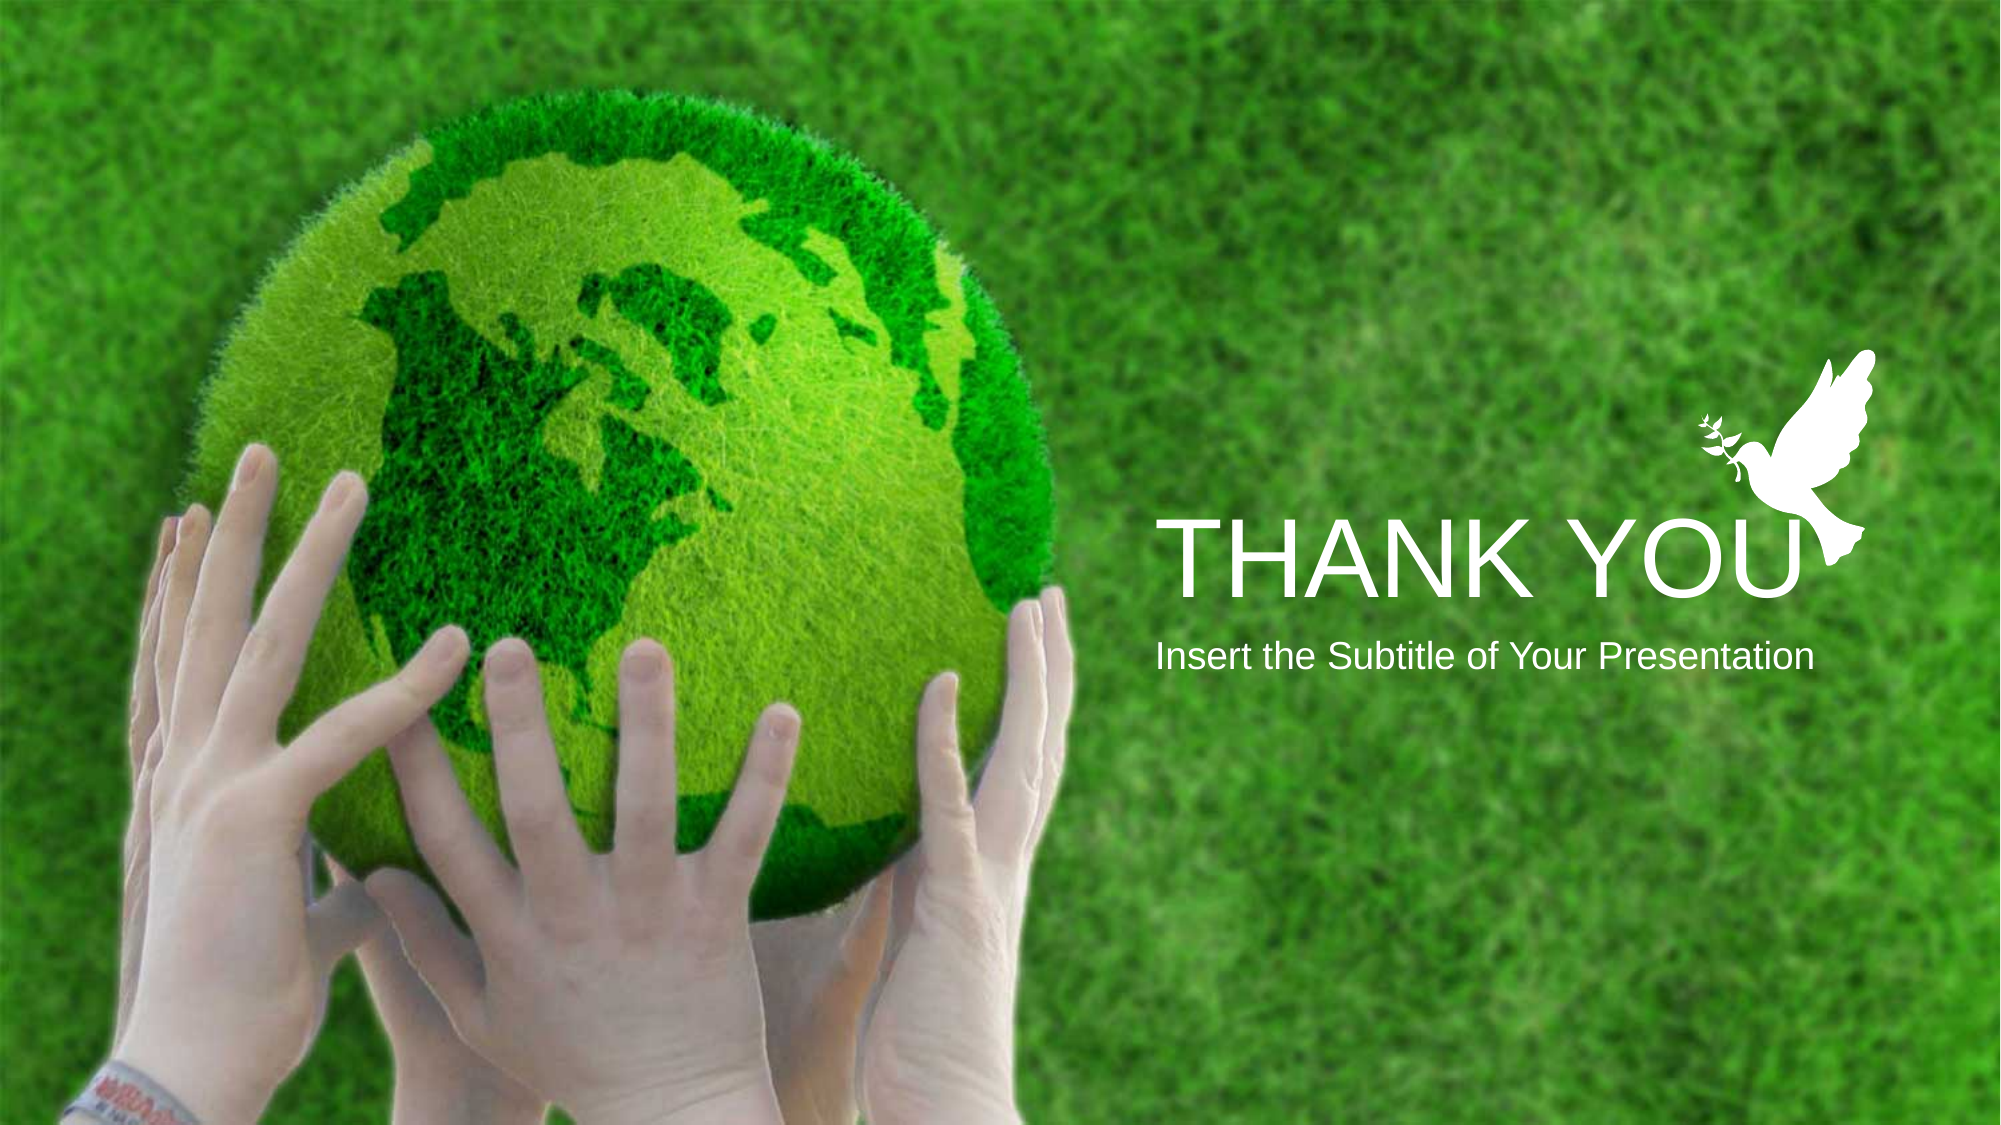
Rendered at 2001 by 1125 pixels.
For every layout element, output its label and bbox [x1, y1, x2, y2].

picture [0, 0, 2001, 1125]
text_box [1139, 476, 2000, 686]
text_box [1697, 349, 1876, 476]
